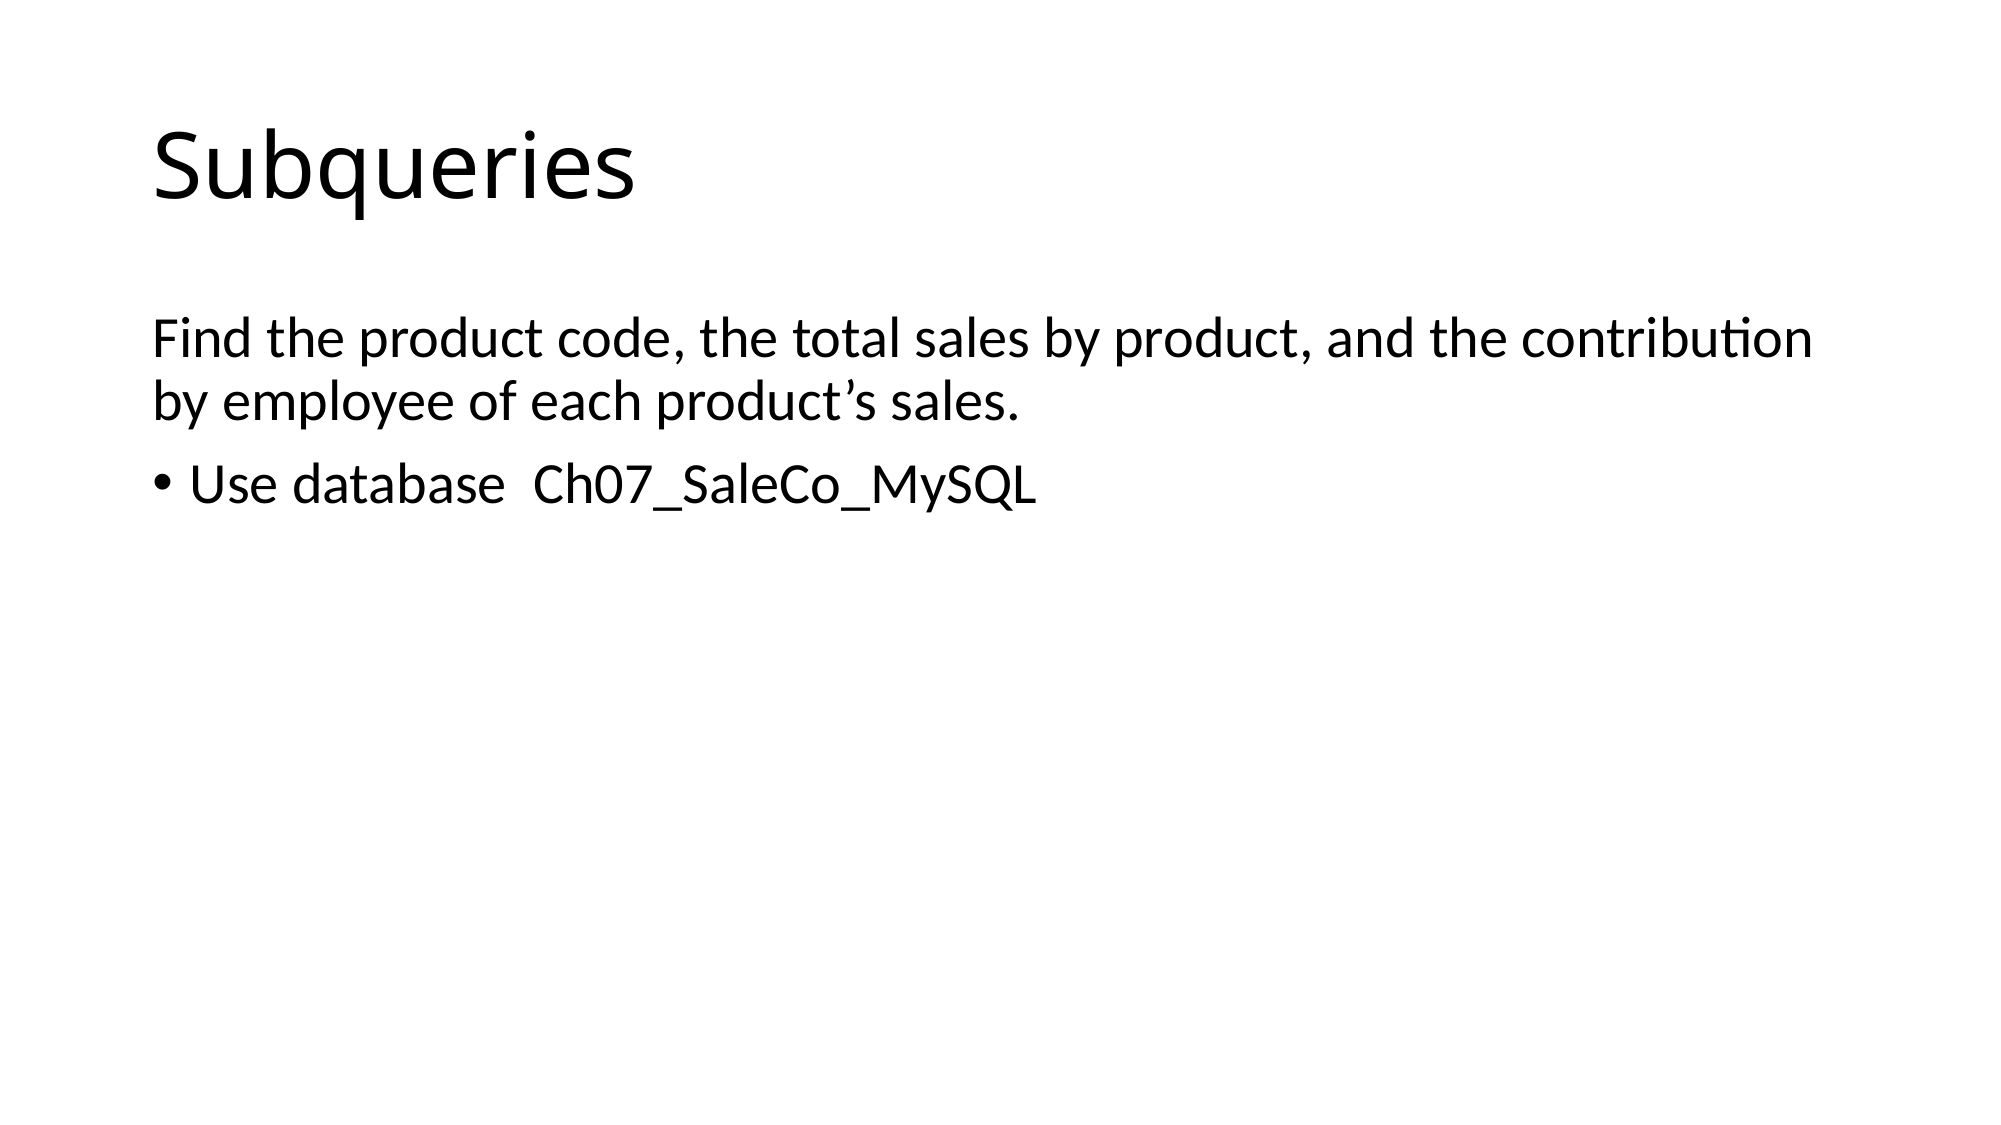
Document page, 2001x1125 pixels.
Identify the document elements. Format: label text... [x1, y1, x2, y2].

list Find the product code, the total sales by product, and the contribution by employee of each product’s sales. Use database Ch07_SaleCo_MySQL [137, 299, 1863, 1014]
title Subqueries [137, 59, 1863, 278]
